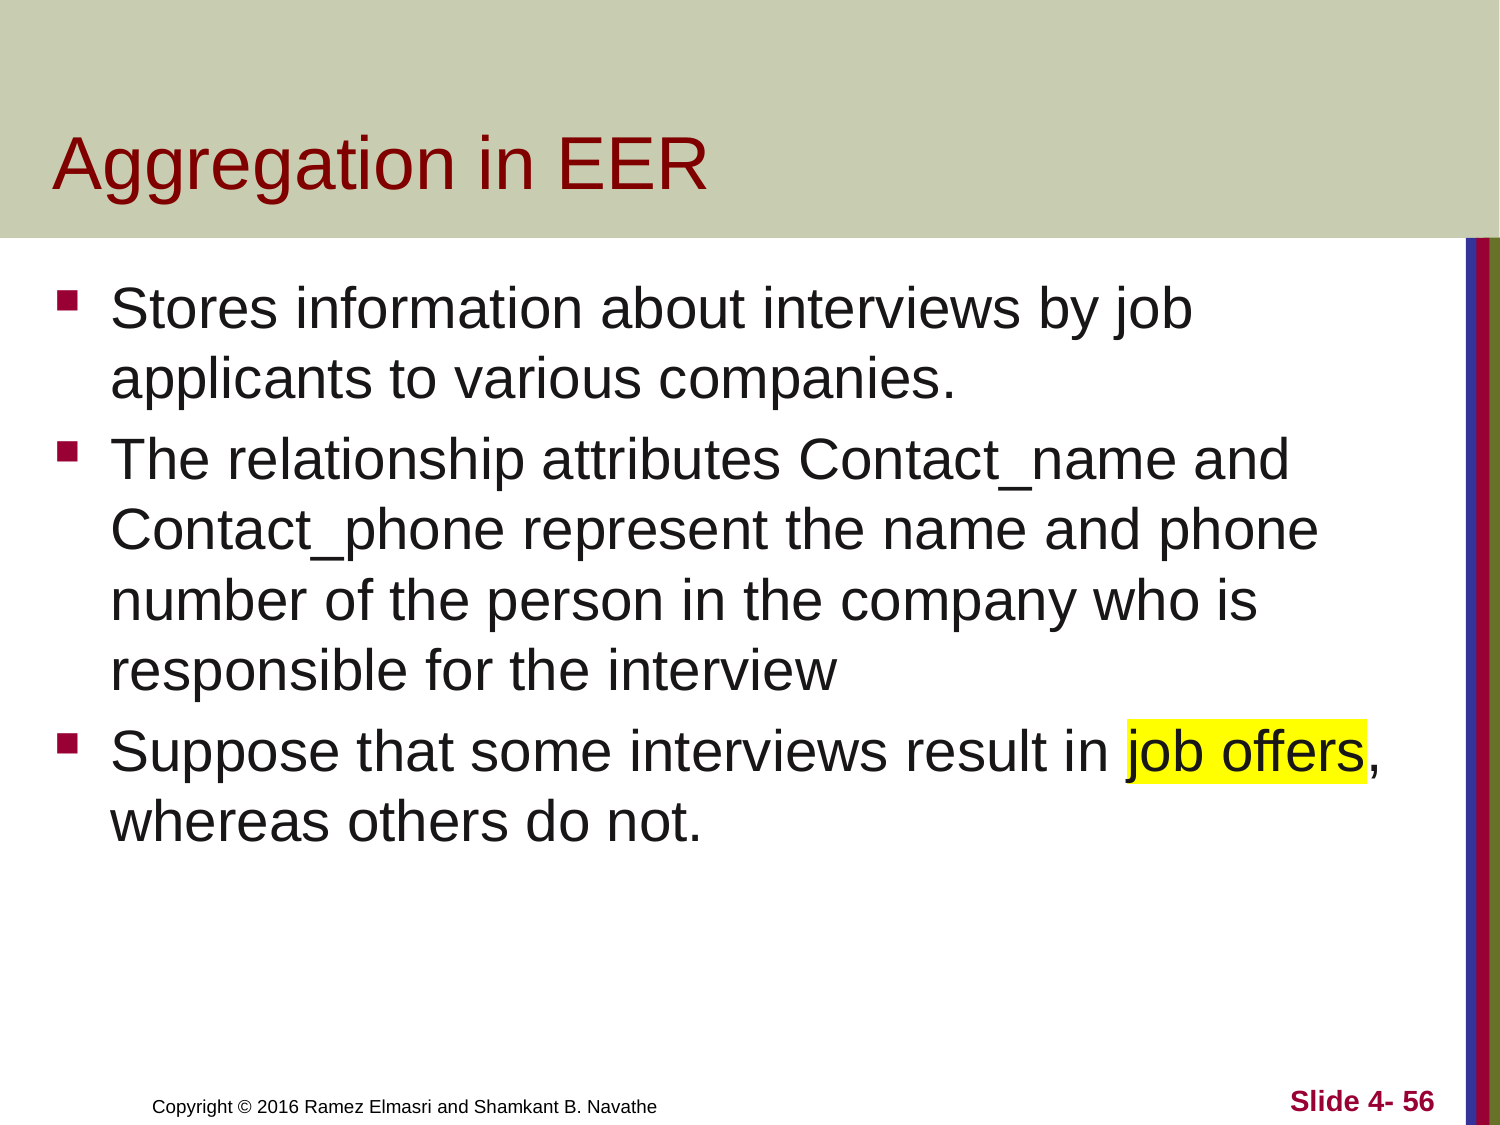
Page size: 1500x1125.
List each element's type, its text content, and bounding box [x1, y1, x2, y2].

title Aggregation in EER [37, 49, 1317, 213]
slide_number Slide 4- 56 [1137, 1049, 1451, 1125]
list Stores information about interviews by job applicants to various companies. The relationship attributes Contact_name and Contact_phone represent the name and phone number of the person in the company who is responsible for the interview Suppose that some interviews result in job offers, whereas others do not. [39, 262, 1400, 1013]
